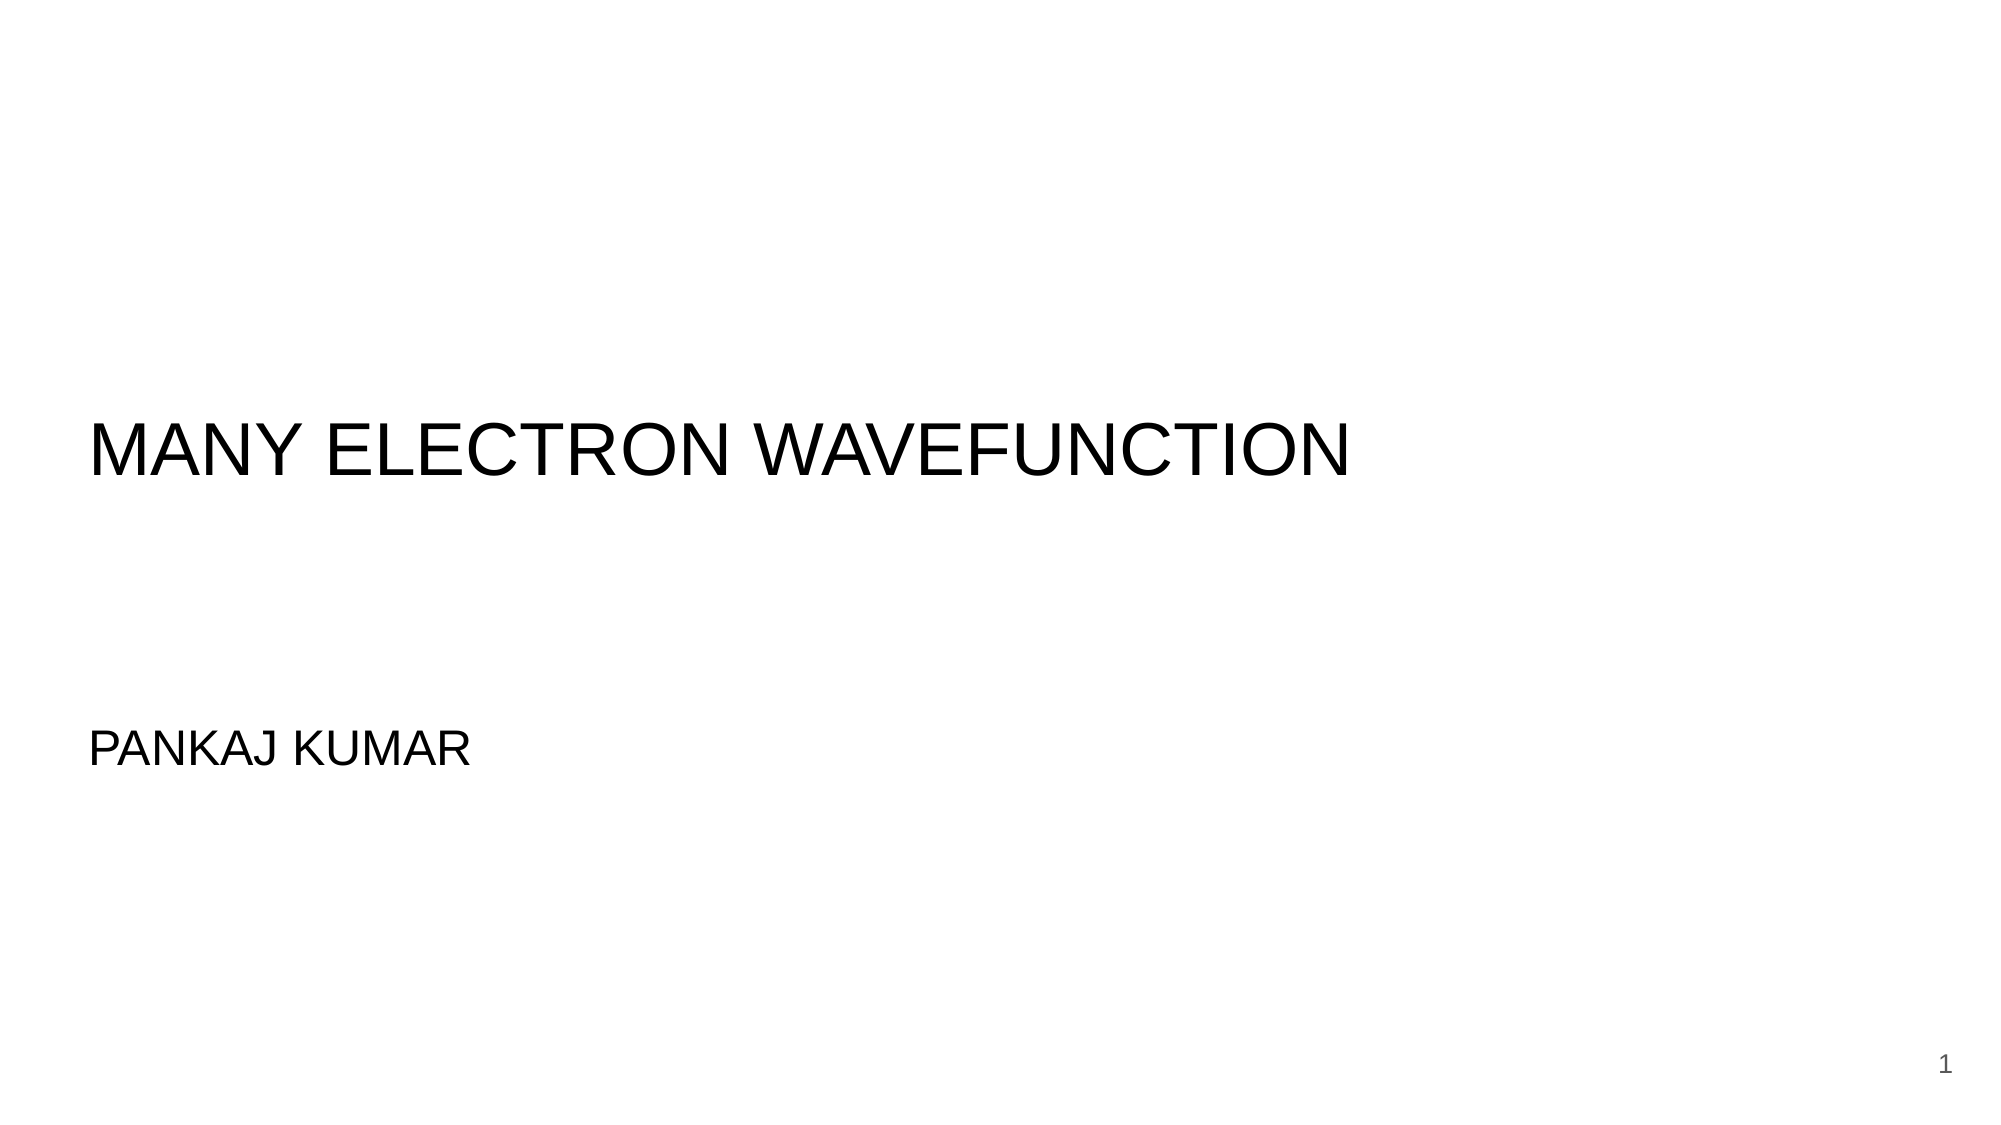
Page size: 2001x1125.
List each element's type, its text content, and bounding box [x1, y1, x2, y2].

slide_number ‹#› [1853, 1019, 1974, 1106]
title MANY ELECTRON WAVEFUNCTION PANKAJ KUMAR [68, 175, 1932, 1000]
